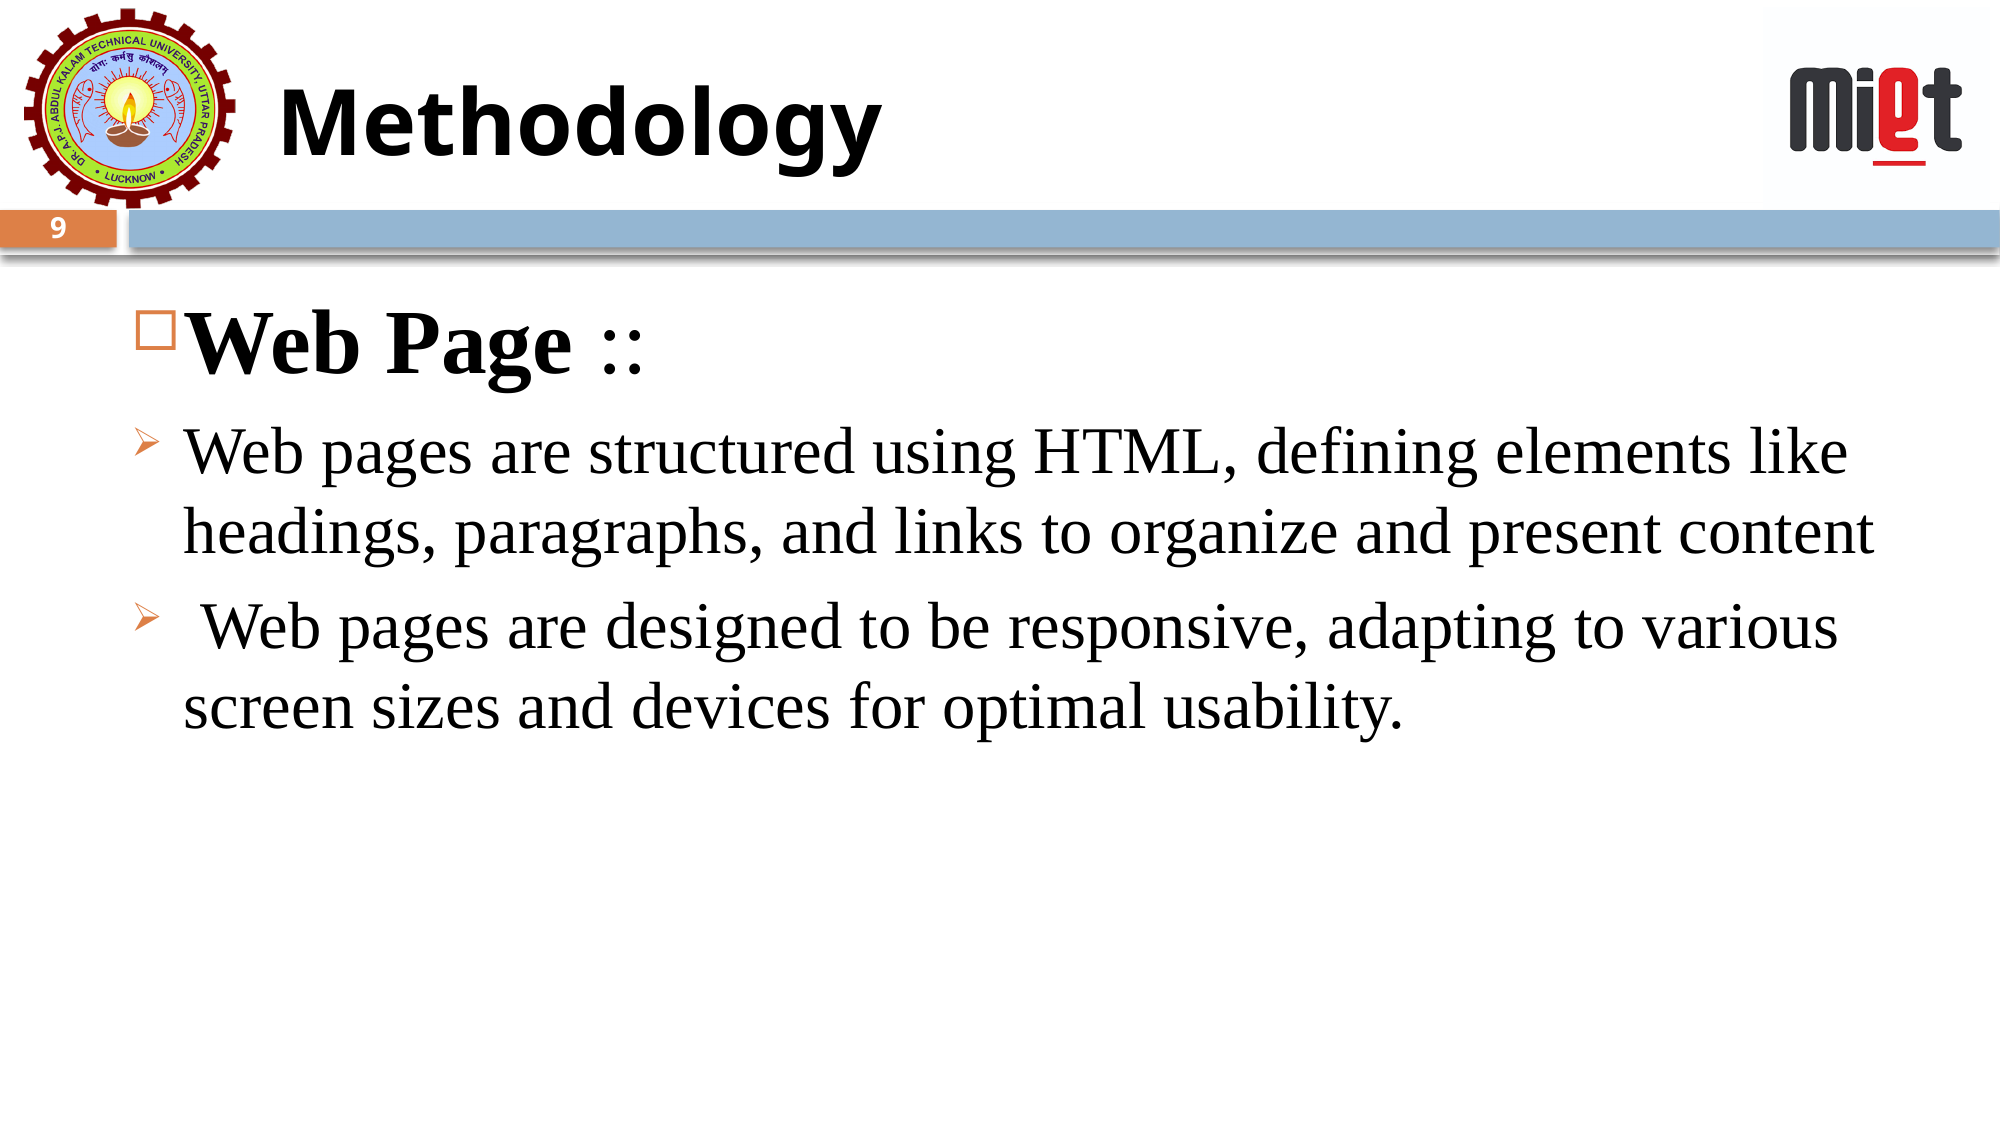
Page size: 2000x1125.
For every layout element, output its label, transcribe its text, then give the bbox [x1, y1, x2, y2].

title Methodology [243, 37, 1757, 200]
picture [24, 7, 238, 209]
slide_number 9 [0, 208, 117, 249]
list Web Page :: Web pages are structured using HTML, defining elements like headings, paragraphs, and links to organize and present content Web pages are designed to be responsive, adapting to various screen sizes and devices for optimal usability. [116, 275, 2000, 750]
picture [1763, 7, 1990, 209]
